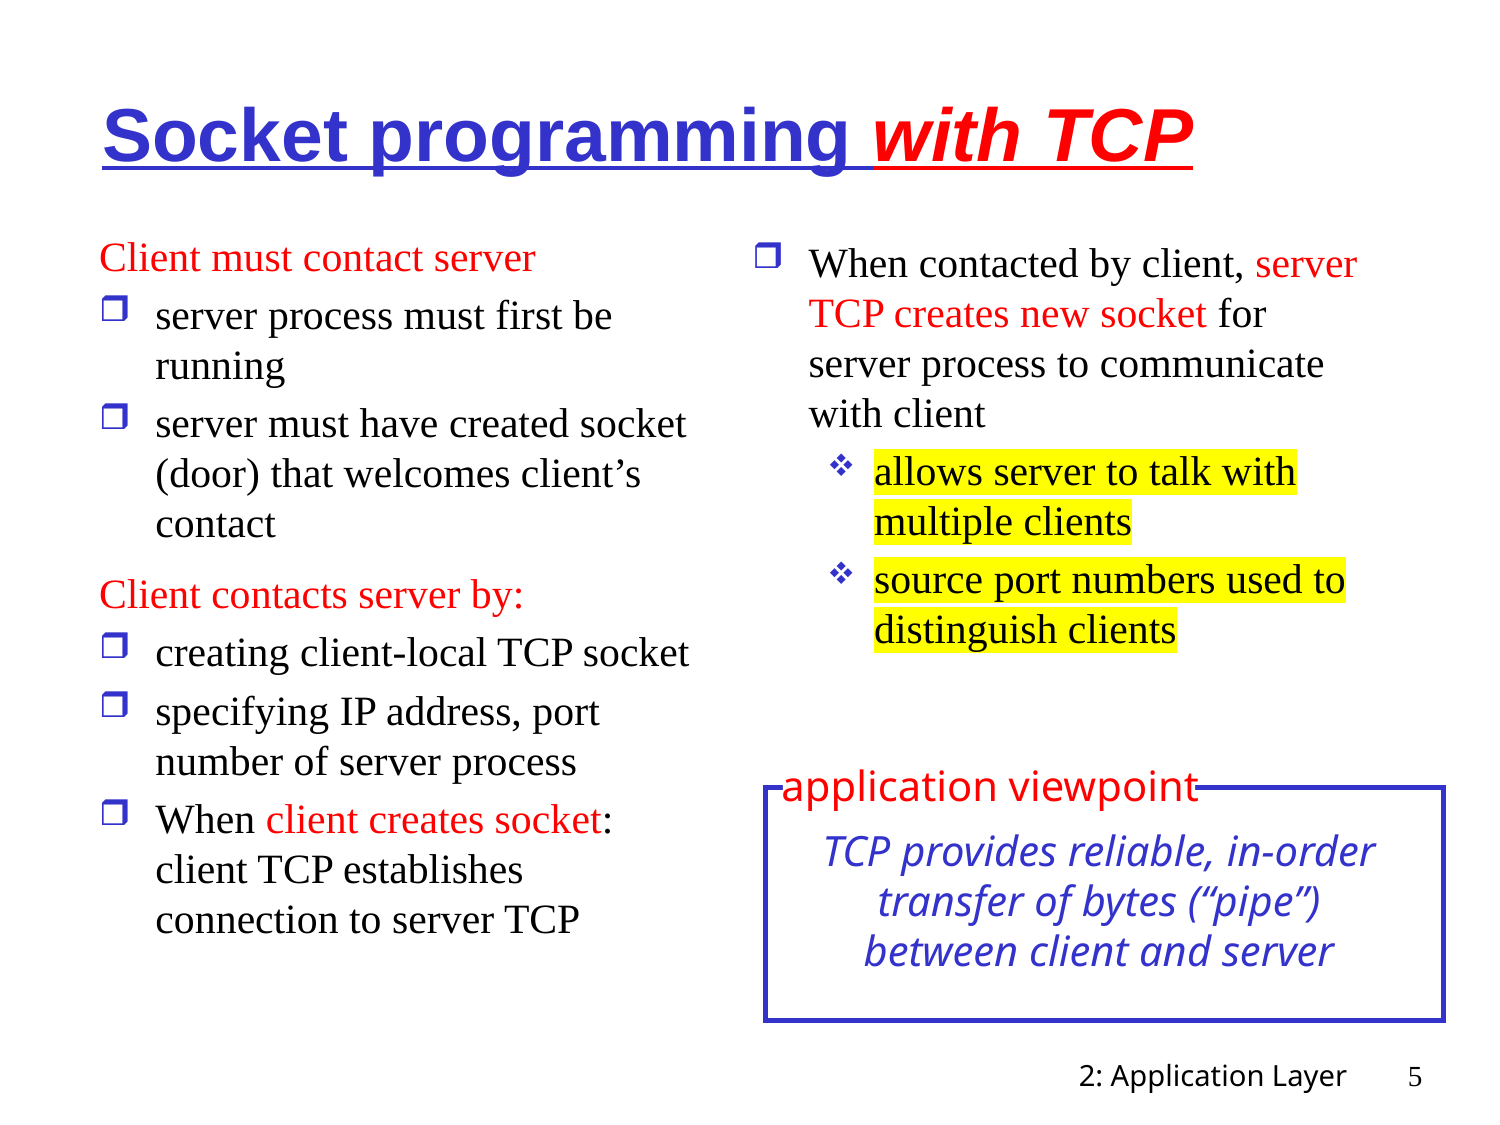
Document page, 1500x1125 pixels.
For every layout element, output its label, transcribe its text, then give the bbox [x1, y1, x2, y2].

text_box 2: Application Layer [887, 1050, 1362, 1125]
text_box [765, 751, 1444, 1021]
text_box Client must contact server server process must first be running server must have created socket (door) that welcomes client’s contact Client contacts server by: creating client-local TCP socket specifying IP address, port number of server process When client creates socket: client TCP establishes connection to server TCP [84, 221, 710, 985]
text_box When contacted by client, server TCP creates new socket for server process to communicate with client allows server to talk with multiple clients source port numbers used to distinguish clients [737, 228, 1388, 721]
text_box Socket programming with TCP [87, 37, 1363, 225]
text_box 5 [1362, 1050, 1438, 1125]
